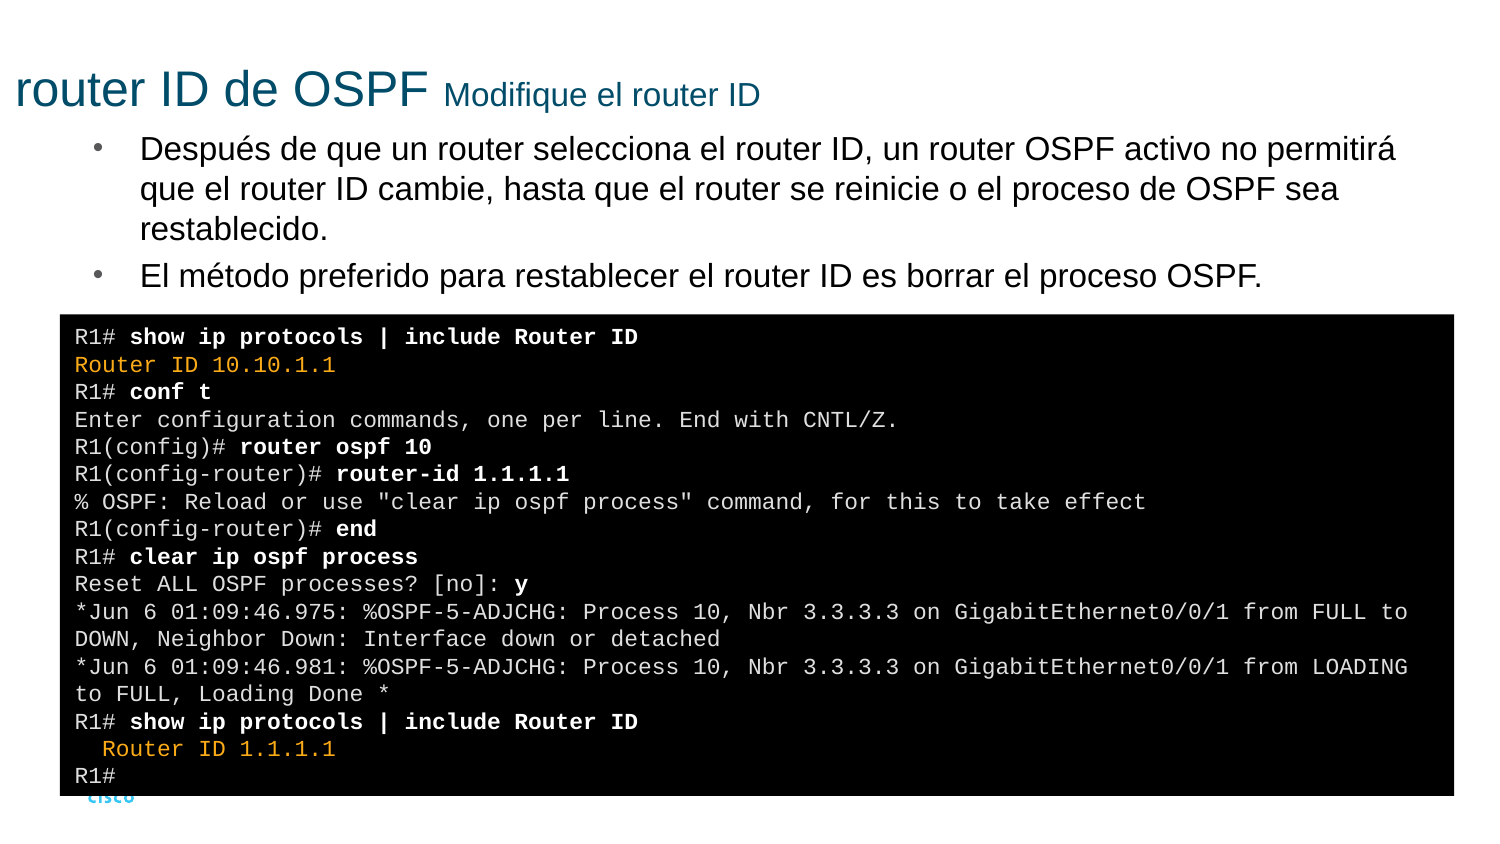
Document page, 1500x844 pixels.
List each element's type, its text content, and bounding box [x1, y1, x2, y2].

list Después de que un router selecciona el router ID, un router OSPF activo no permitirá que el router ID cambie, hasta que el router se reinicie o el proceso de OSPF sea restablecido. El método preferido para restablecer el router ID es borrar el proceso OSPF. [77, 120, 1437, 273]
text_box R1# show ip protocols | include Router ID Router ID 10.10.1.1 R1# conf t Enter configuration commands, one per line. End with CNTL/Z. R1(config)# router ospf 10 R1(config-router)# router-id 1.1.1.1 % OSPF: Reload or use "clear ip ospf process" command, for this to take effect R1(config-router)# end R1# clear ip ospf process Reset ALL OSPF processes? [no]: y *Jun 6 01:09:46.975: %OSPF-5-ADJCHG: Process 10, Nbr 3.3.3.3 on GigabitEthernet0/0/1 from FULL to DOWN, Neighbor Down: Interface down or detached *Jun 6 01:09:46.981: %OSPF-5-ADJCHG: Process 10, Nbr 3.3.3.3 on GigabitEthernet0/0/1 from LOADING to FULL, Loading Done * R1# show ip protocols | include Router ID Router ID 1.1.1.1 R1# [59, 314, 1455, 796]
title router ID de OSPF Modifique el router ID [0, 0, 1369, 121]
